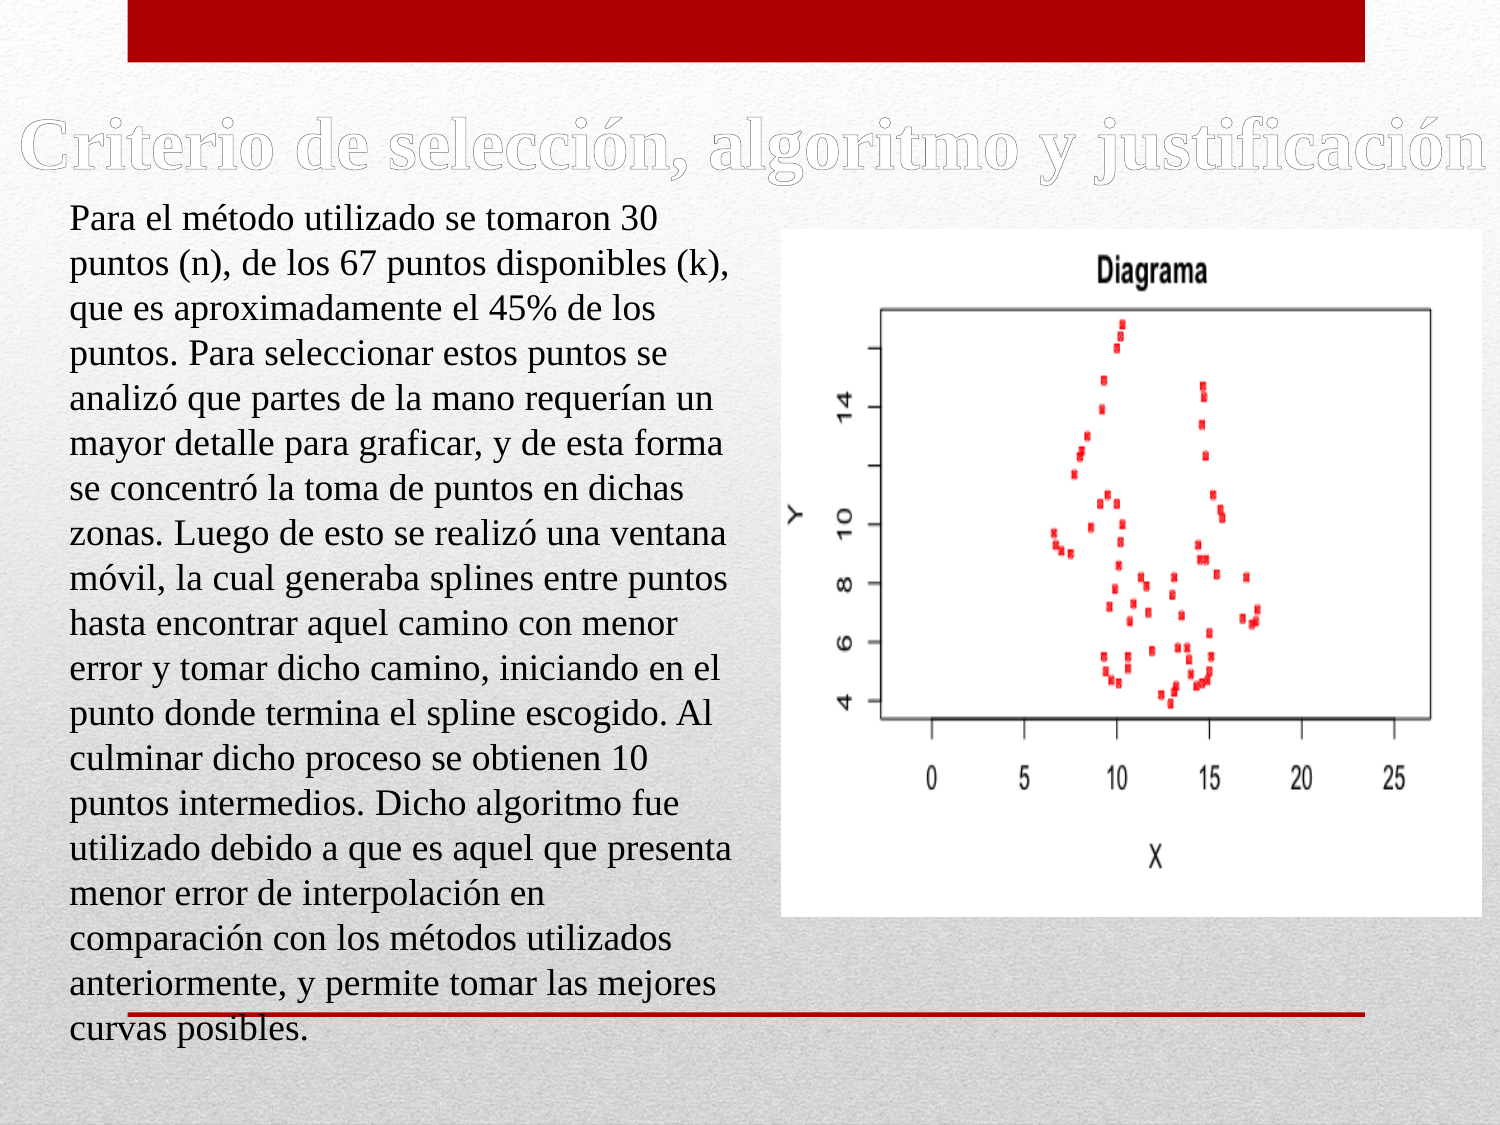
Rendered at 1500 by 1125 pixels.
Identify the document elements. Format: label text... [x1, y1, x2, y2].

text_box Criterio de selección, algoritmo y justificación [2, 86, 1500, 192]
picture [780, 228, 1483, 918]
text_box Para el método utilizado se tomaron 30 puntos (n), de los 67 puntos disponibles (k), que es aproximadamente el 45% de los puntos. Para seleccionar estos puntos se analizó que partes de la mano requerían un mayor detalle para graficar, y de esta forma se concentró la toma de puntos en dichas zonas. Luego de esto se realizó una ventana móvil, la cual generaba splines entre puntos hasta encontrar aquel camino con menor error y tomar dicho camino, iniciando en el punto donde termina el spline escogido. Al culminar dicho proceso se obtienen 10 puntos intermedios. Dicho algoritmo fue utilizado debido a que es aquel que presenta menor error de interpolación en comparación con los métodos utilizados anteriormente, y permite tomar las mejores curvas posibles. [54, 185, 753, 1055]
